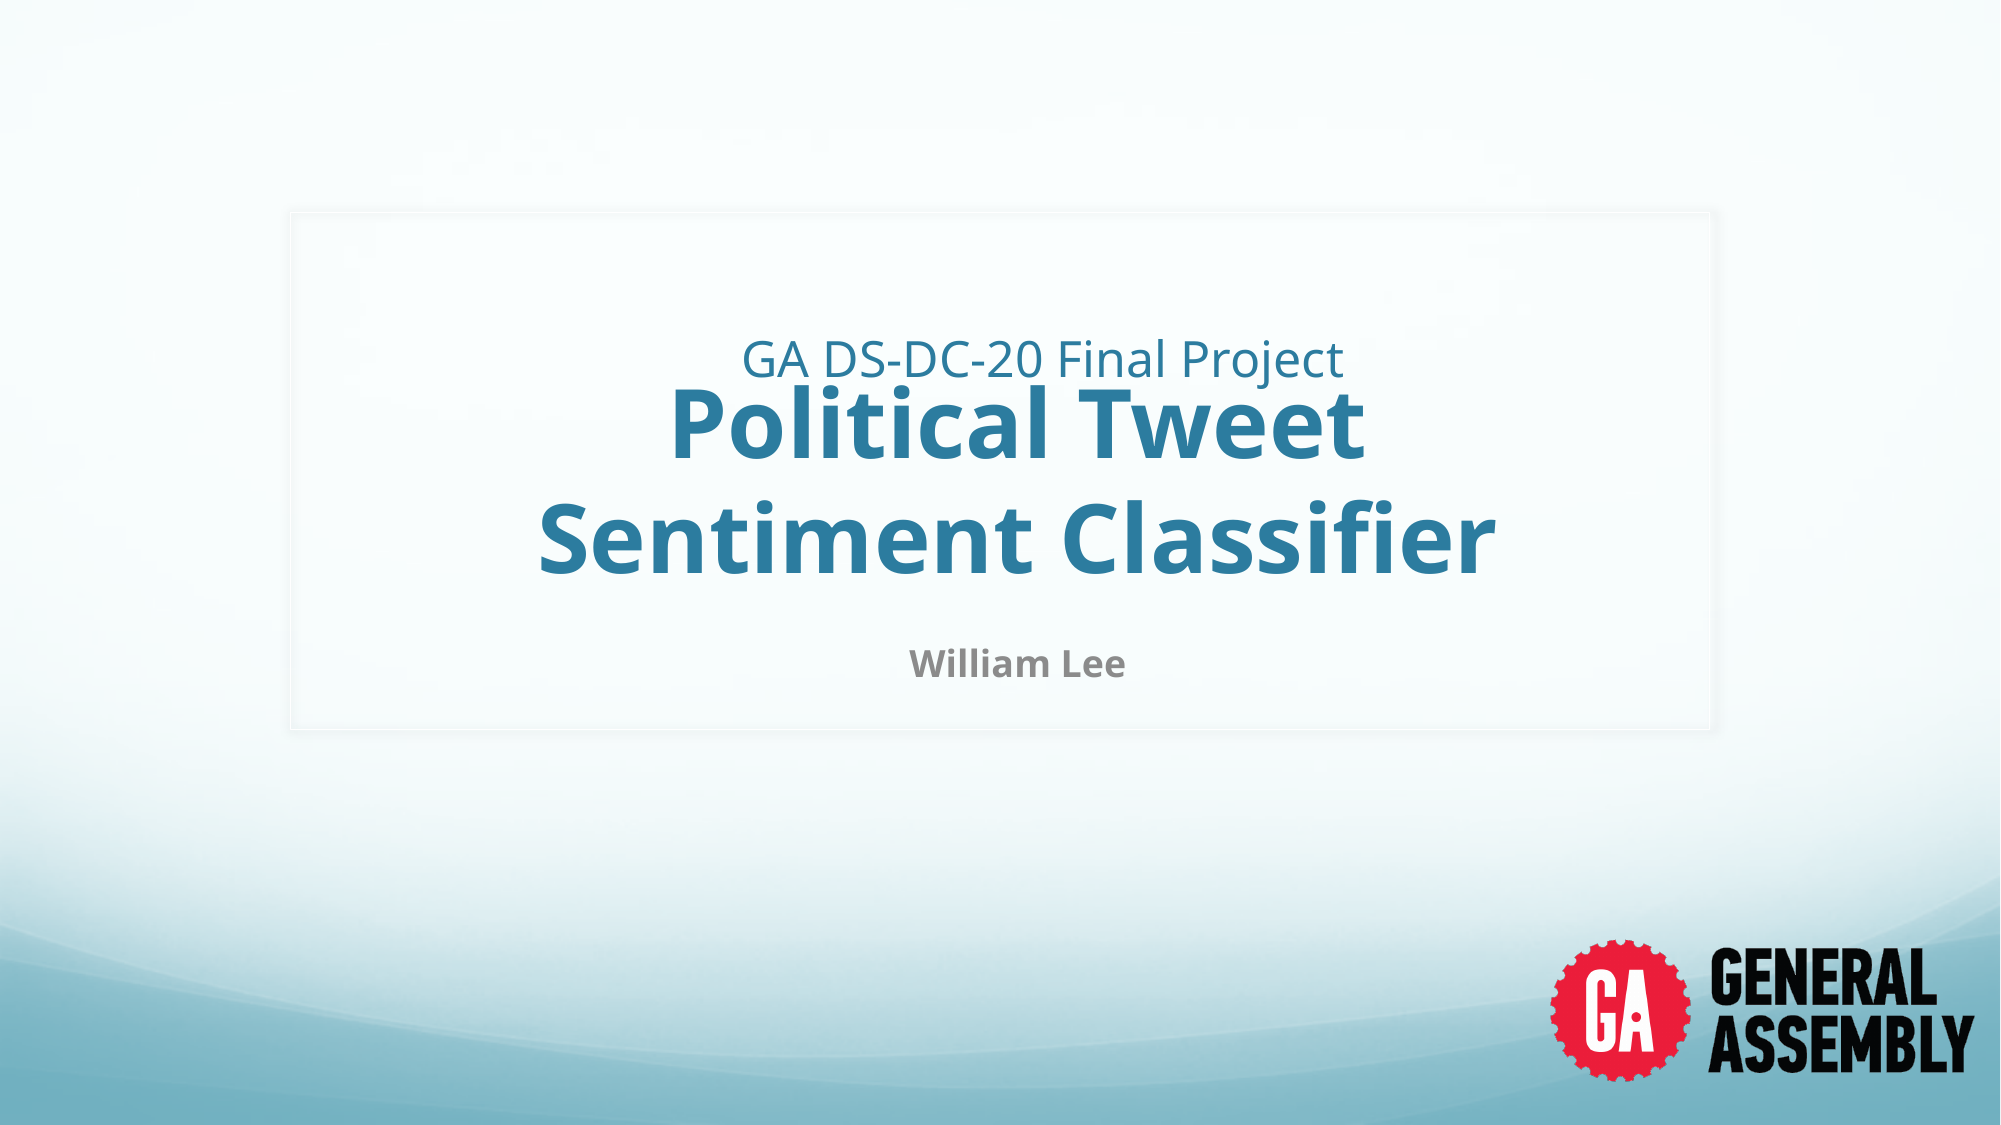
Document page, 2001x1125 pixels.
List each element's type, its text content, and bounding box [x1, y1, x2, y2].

title Political Tweet Sentiment Classifier [399, 403, 1636, 601]
subtitle William Lee [631, 632, 1405, 742]
text_box GA DS-DC-20 Final Project [424, 257, 1661, 455]
picture [1544, 895, 1981, 1125]
